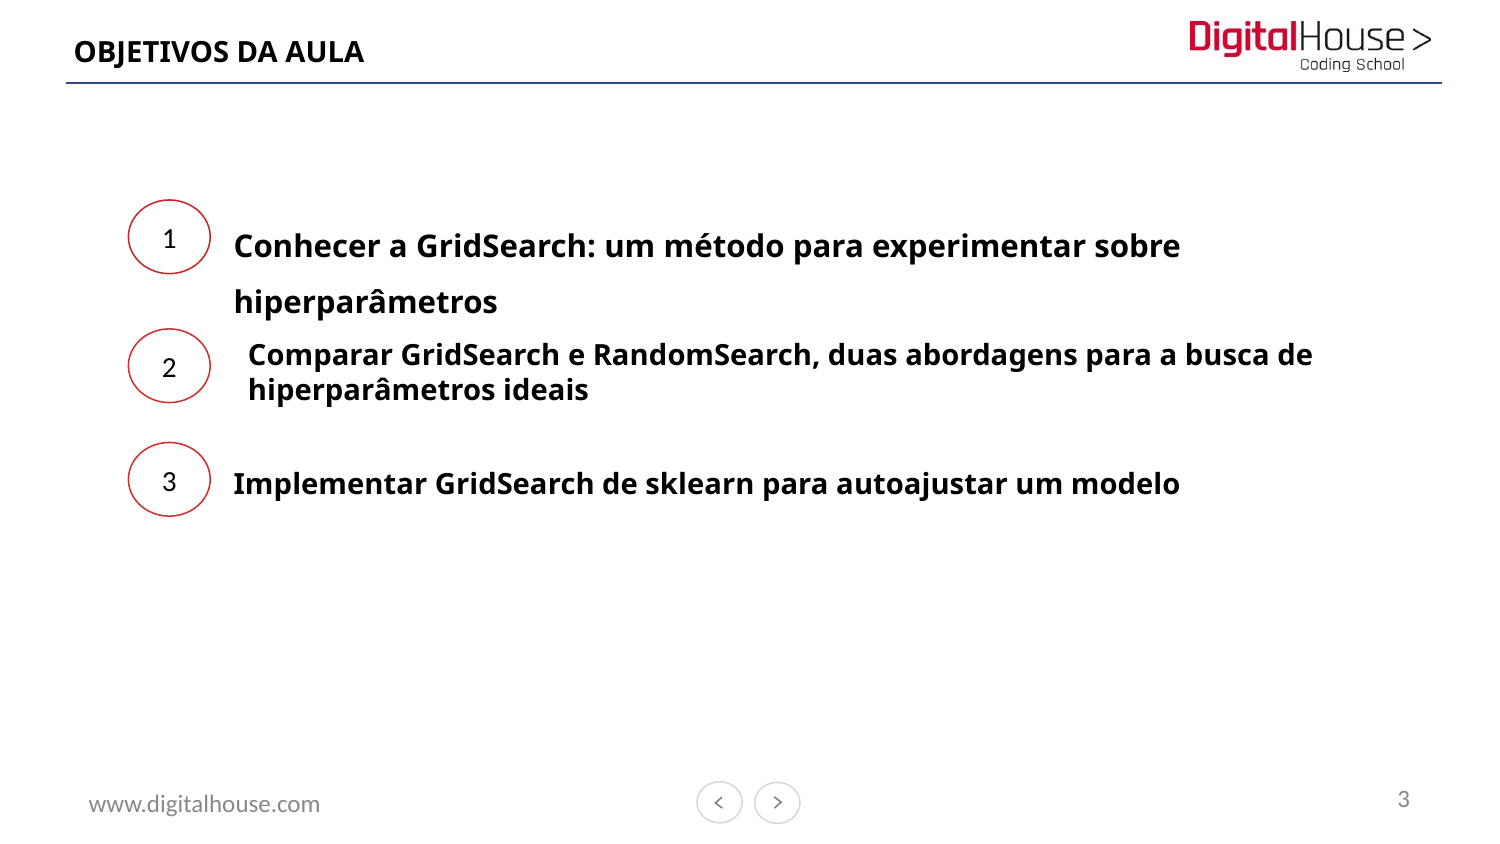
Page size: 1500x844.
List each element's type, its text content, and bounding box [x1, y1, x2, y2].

text_box Comparar GridSearch e RandomSearch, duas abordagens para a busca de hiperparâmetros ideais [232, 328, 1394, 403]
text_box 2 [128, 328, 211, 403]
text_box Conhecer a GridSearch: um método para experimentar sobre hiperparâmetros [218, 199, 1425, 274]
slide_number 3 [1074, 774, 1425, 820]
text_box Implementar GridSearch de sklearn para autoajustar um modelo [218, 457, 1379, 532]
title OBJETIVOS DA AULA [73, 21, 1074, 80]
text_box 1 [128, 199, 211, 274]
picture [1190, 21, 1431, 72]
text_box 3 [128, 442, 211, 517]
